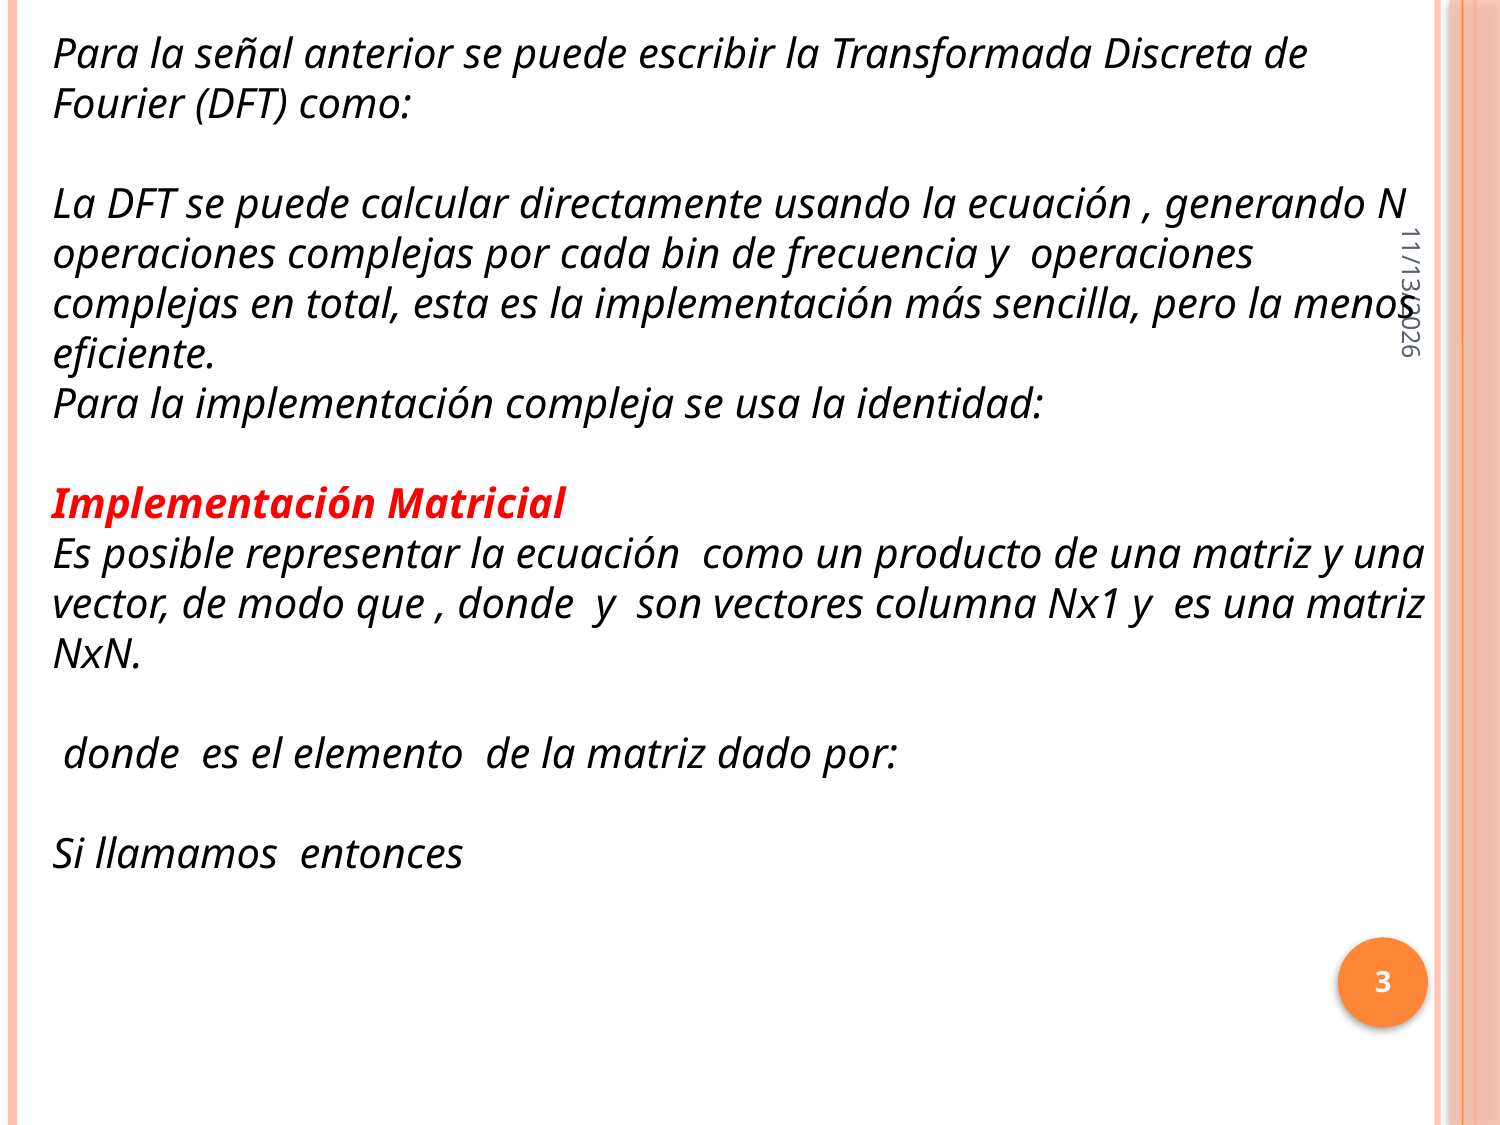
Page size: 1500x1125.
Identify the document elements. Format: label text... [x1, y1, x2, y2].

slide_number 3 [1333, 940, 1434, 1027]
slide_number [1378, 43, 1442, 374]
